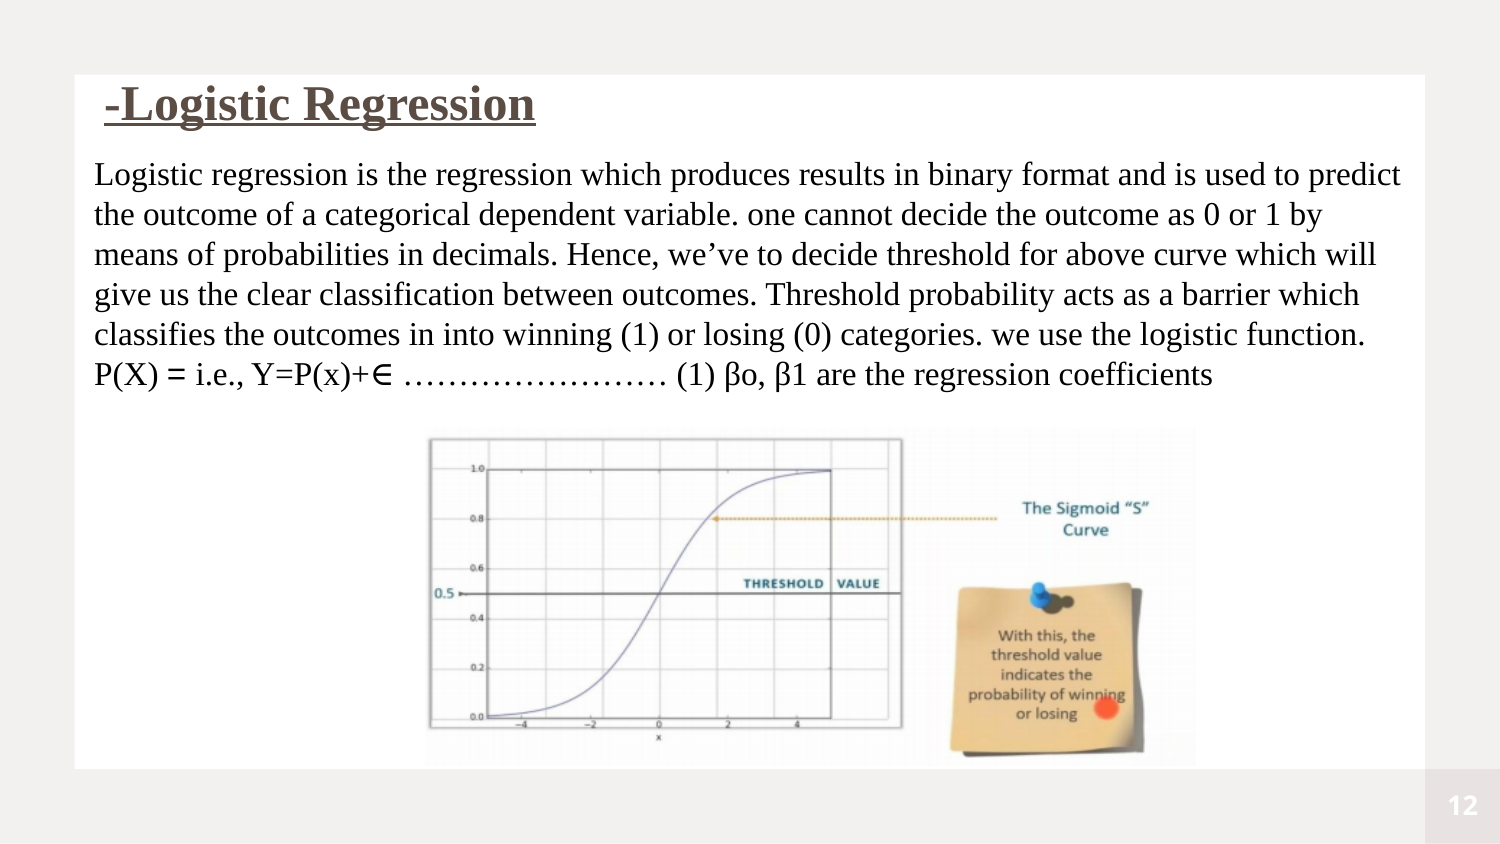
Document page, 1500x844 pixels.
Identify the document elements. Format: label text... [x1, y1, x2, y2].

text_box -Logistic Regression [89, 62, 715, 198]
slide_number 12 [1425, 769, 1500, 844]
picture [425, 427, 1196, 766]
